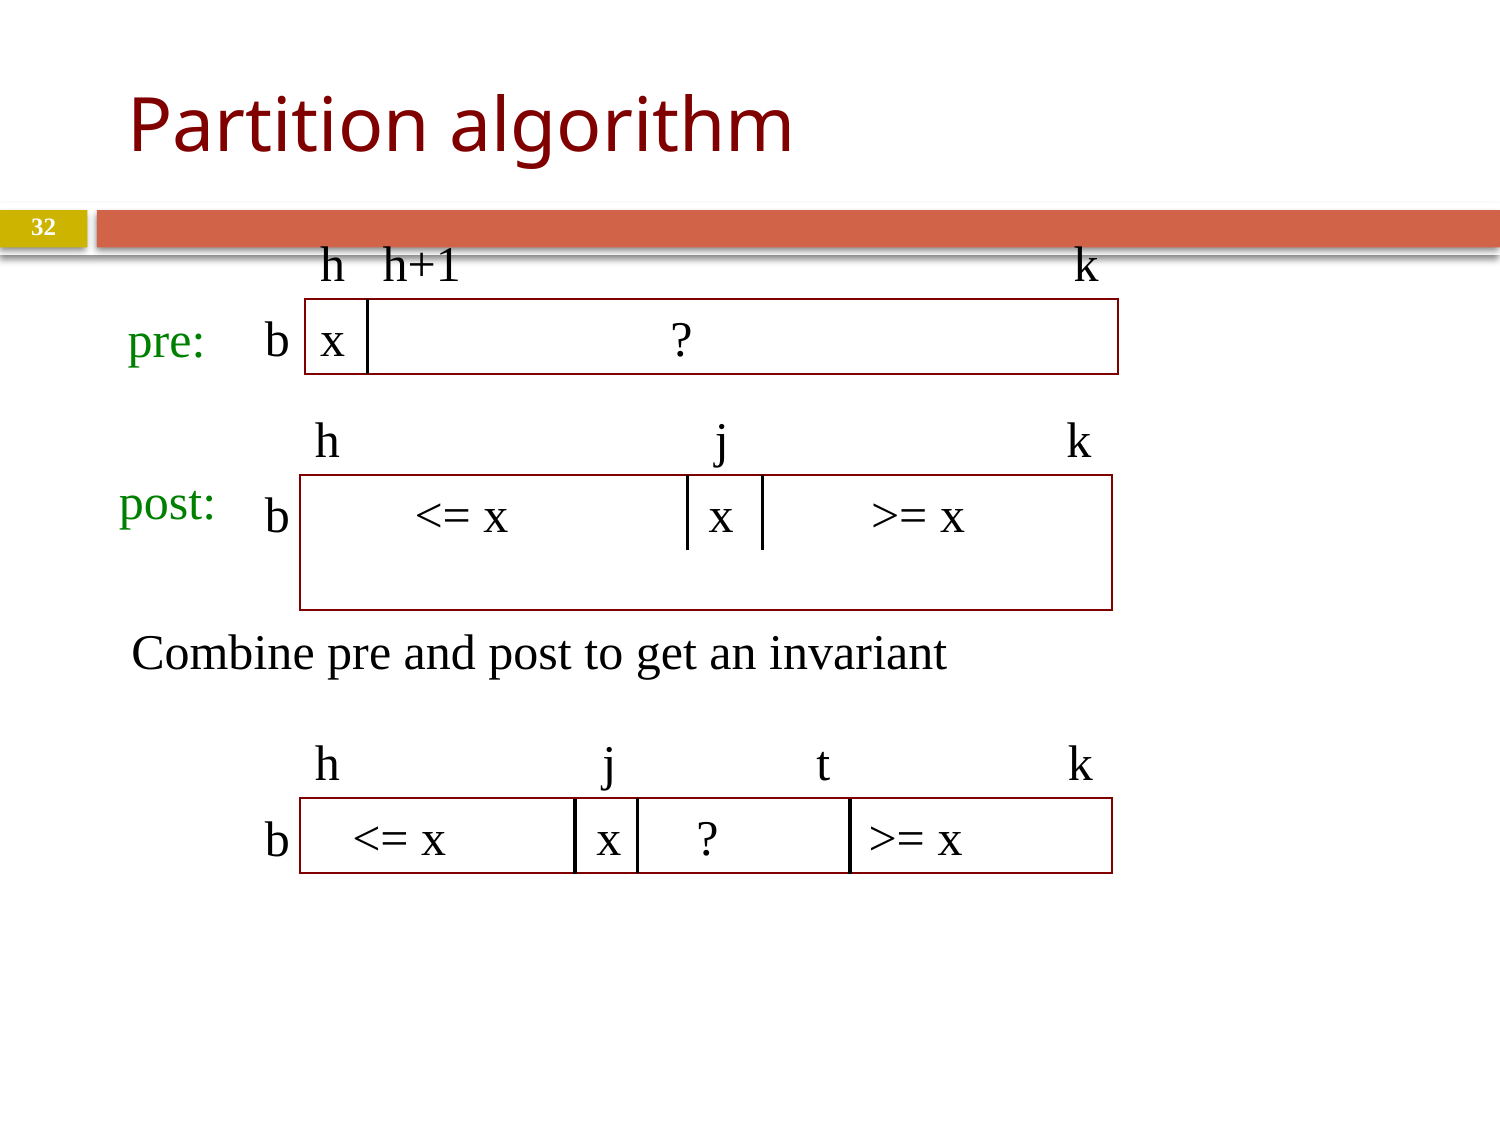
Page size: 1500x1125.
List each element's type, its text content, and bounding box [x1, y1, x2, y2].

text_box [249, 723, 1113, 876]
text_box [305, 223, 1119, 376]
text_box Combine pre and post to get an invariant [116, 612, 963, 688]
text_box post: [104, 462, 232, 538]
slide_number 32 [0, 208, 88, 249]
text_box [299, 399, 1113, 552]
text_box b [250, 474, 293, 550]
text_box pre: [113, 299, 221, 375]
text_box b [250, 299, 299, 374]
title Partition algorithm [112, 43, 1388, 200]
